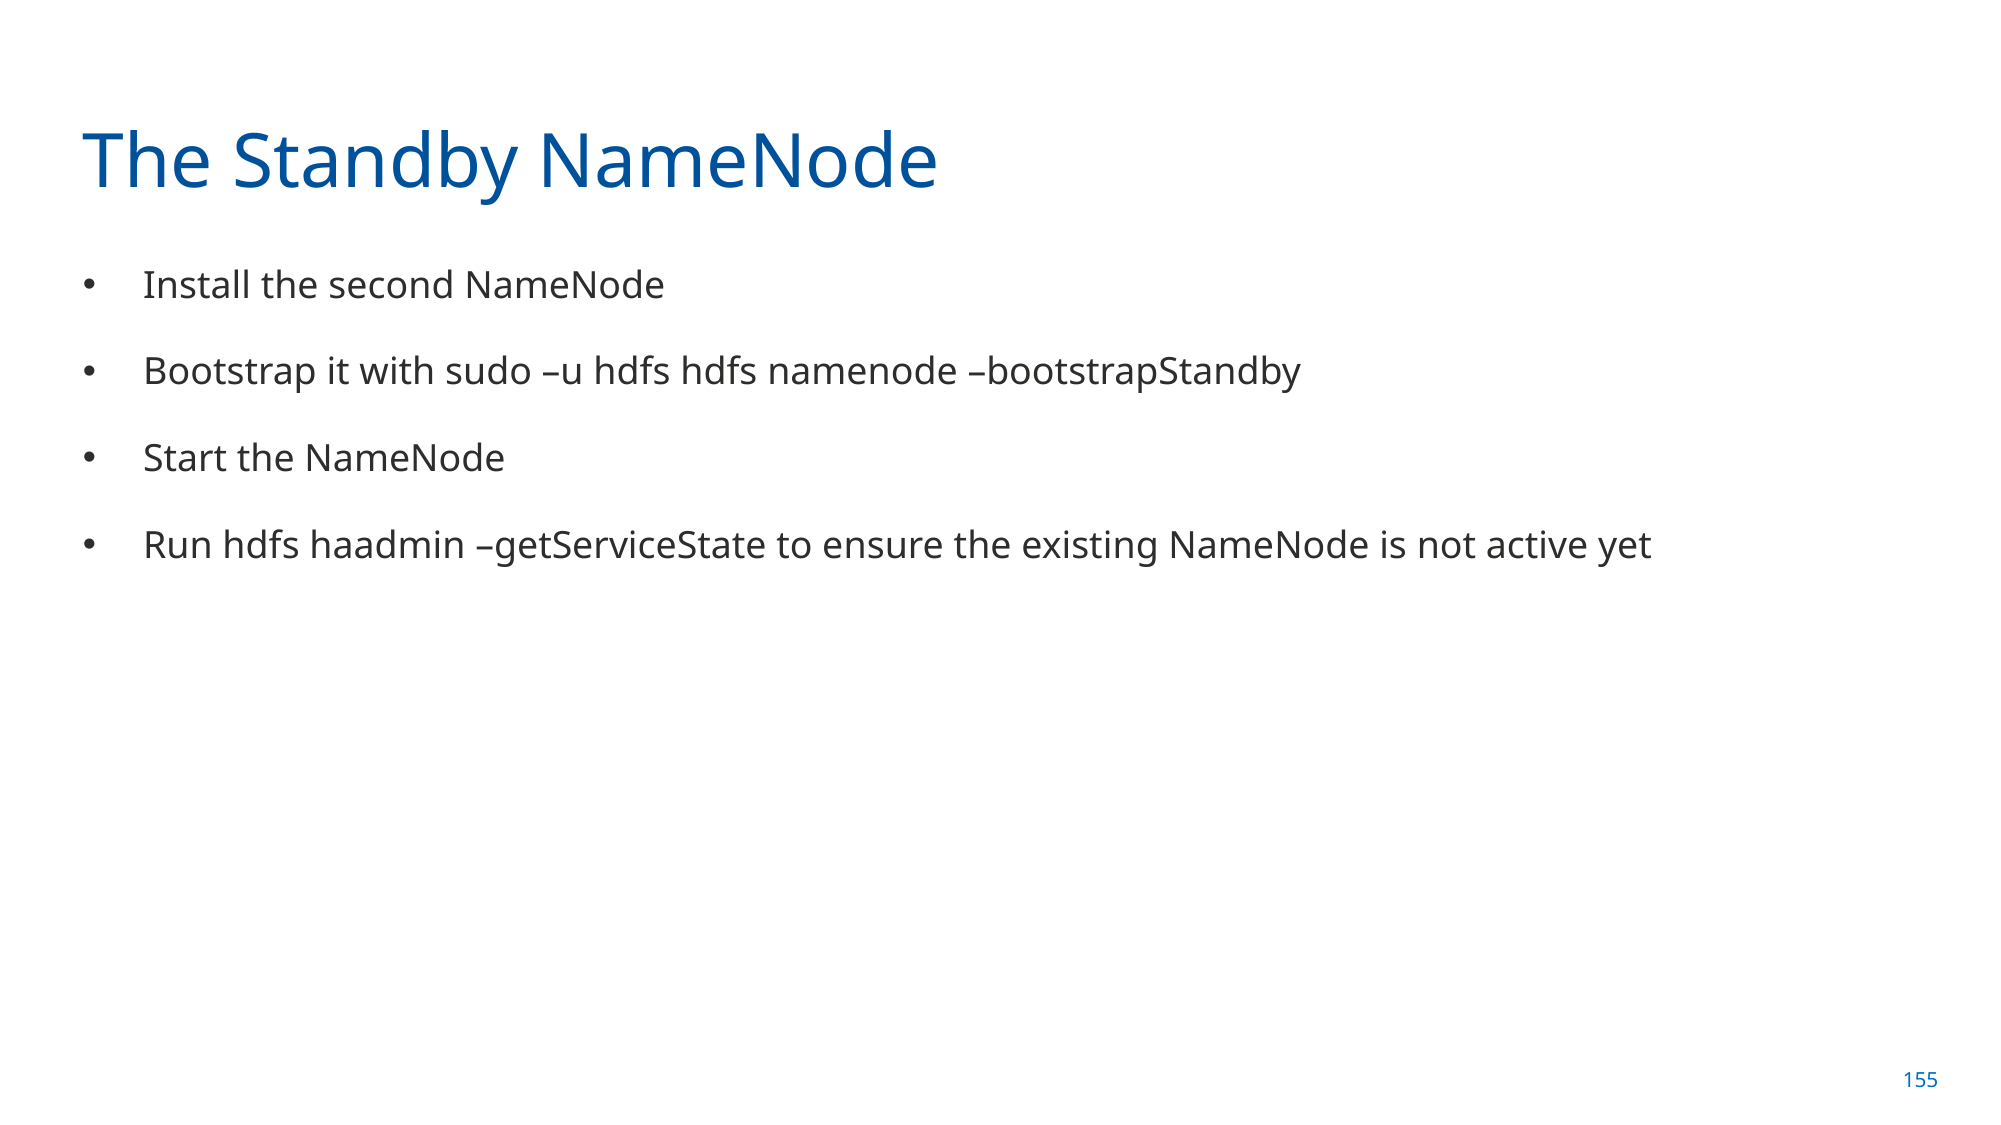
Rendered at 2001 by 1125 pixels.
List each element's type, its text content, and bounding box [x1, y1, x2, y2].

list Install the second NameNode Bootstrap it with sudo –u hdfs hdfs namenode –bootstrapStandby Start the NameNode Run hdfs haadmin –getServiceState to ensure the existing NameNode is not active yet [67, 253, 1939, 1000]
title The Standby NameNode [67, 20, 1565, 210]
